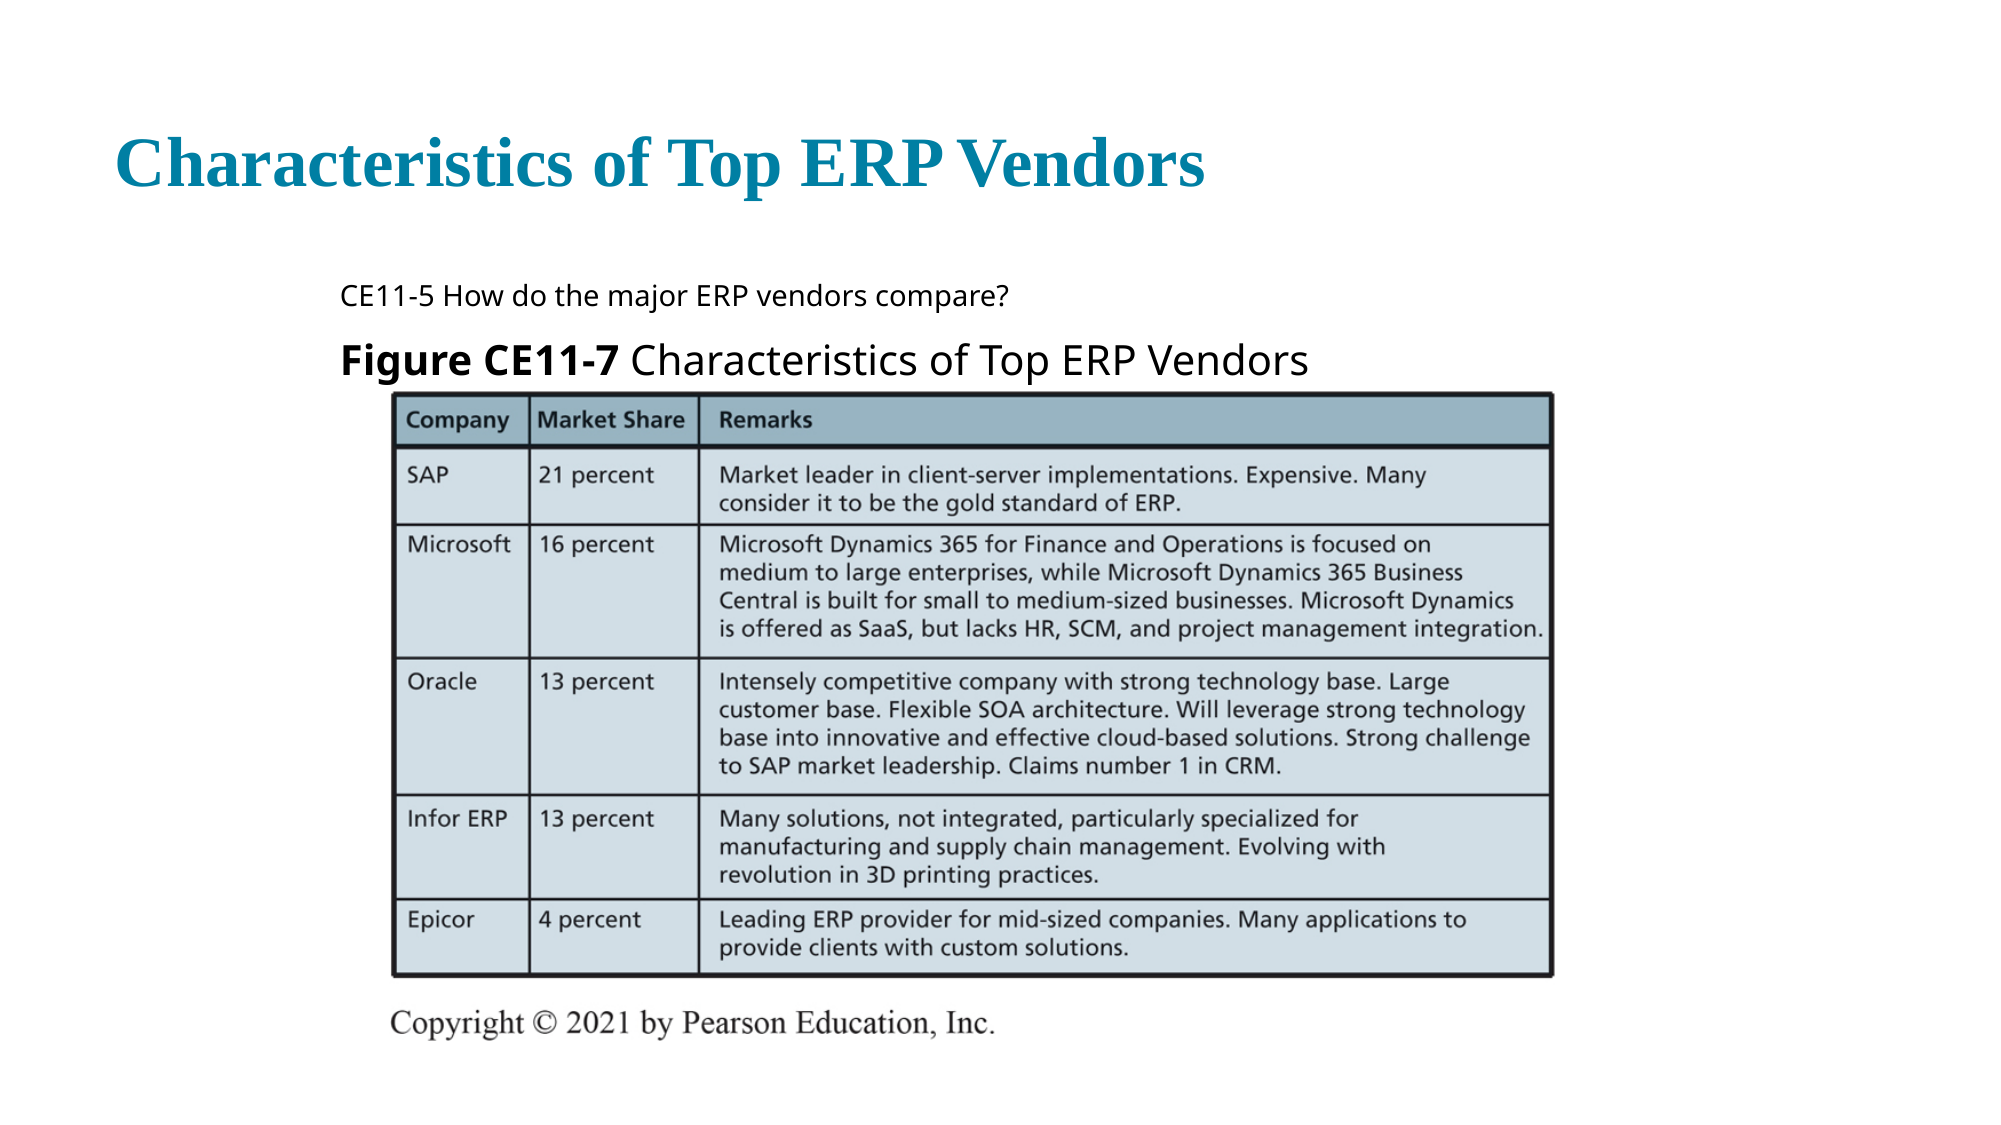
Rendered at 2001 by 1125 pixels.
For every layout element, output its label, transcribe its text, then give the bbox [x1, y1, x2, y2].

title Characteristics of Top E R P Vendors [99, 35, 1900, 216]
list CE 11-5 How do the major E R P vendors compare? Figure C E 11-7 Characteristics of Top E R P Vendors [324, 262, 1675, 387]
picture [389, 389, 1556, 1042]
